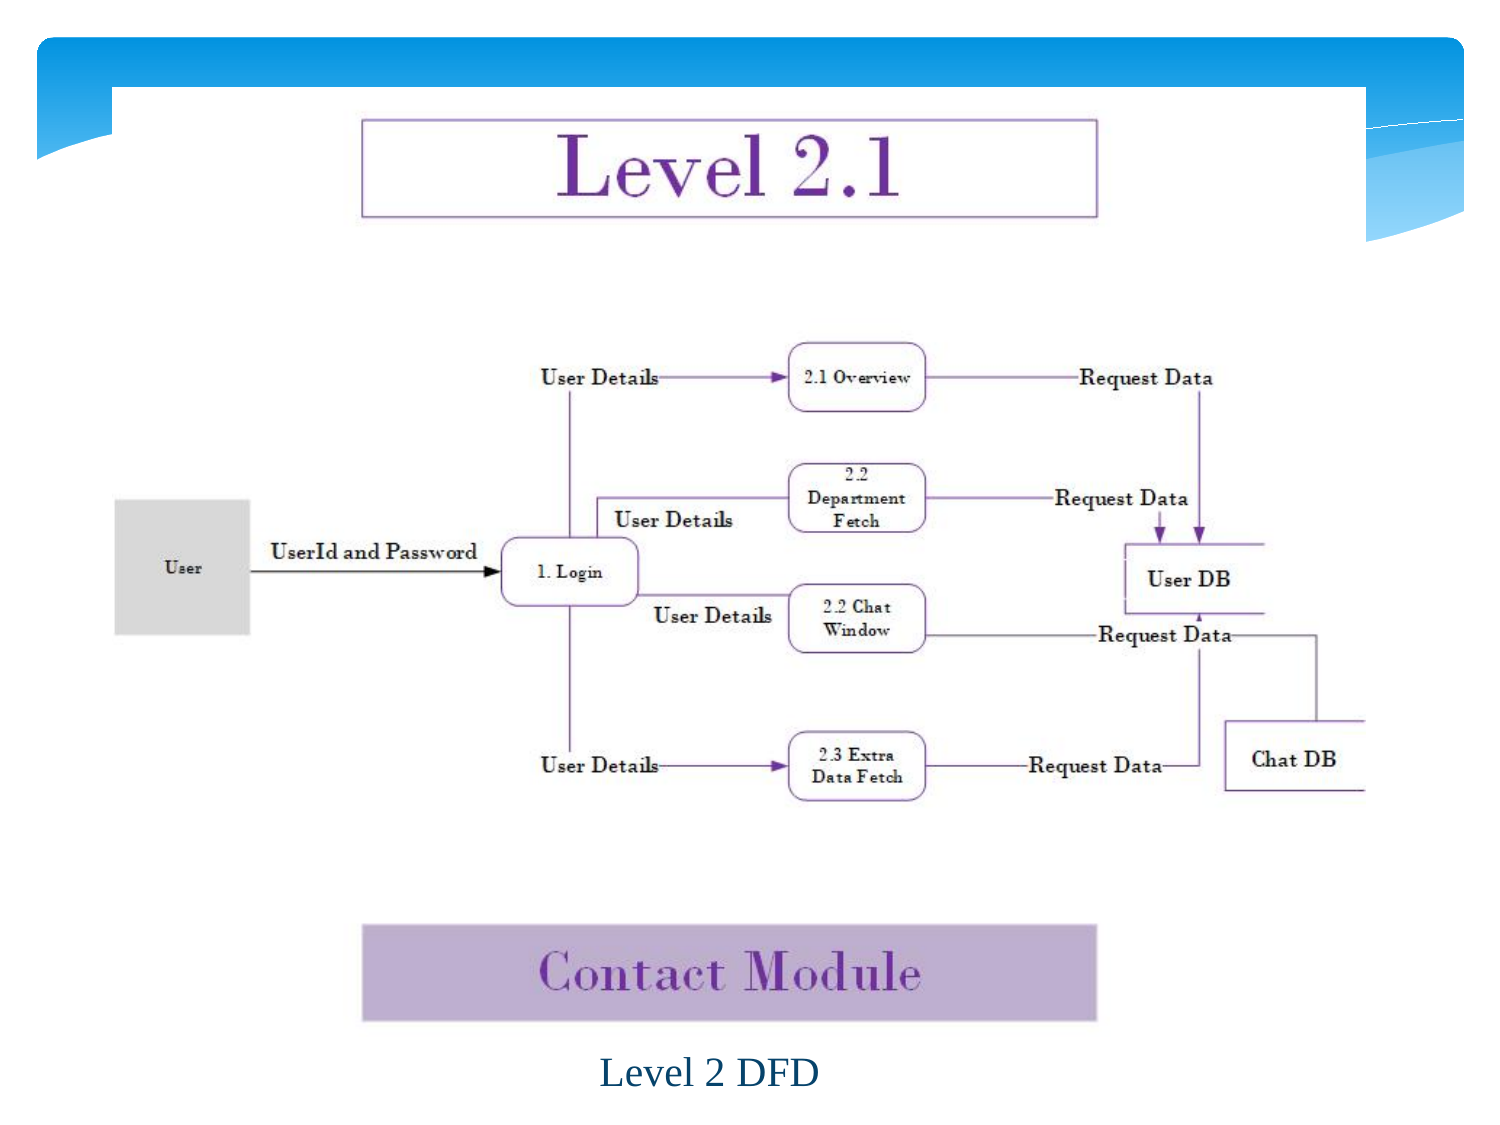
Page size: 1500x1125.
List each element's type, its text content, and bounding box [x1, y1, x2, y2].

text_box Level 2 DFD [584, 1047, 975, 1102]
picture [111, 87, 1367, 1038]
